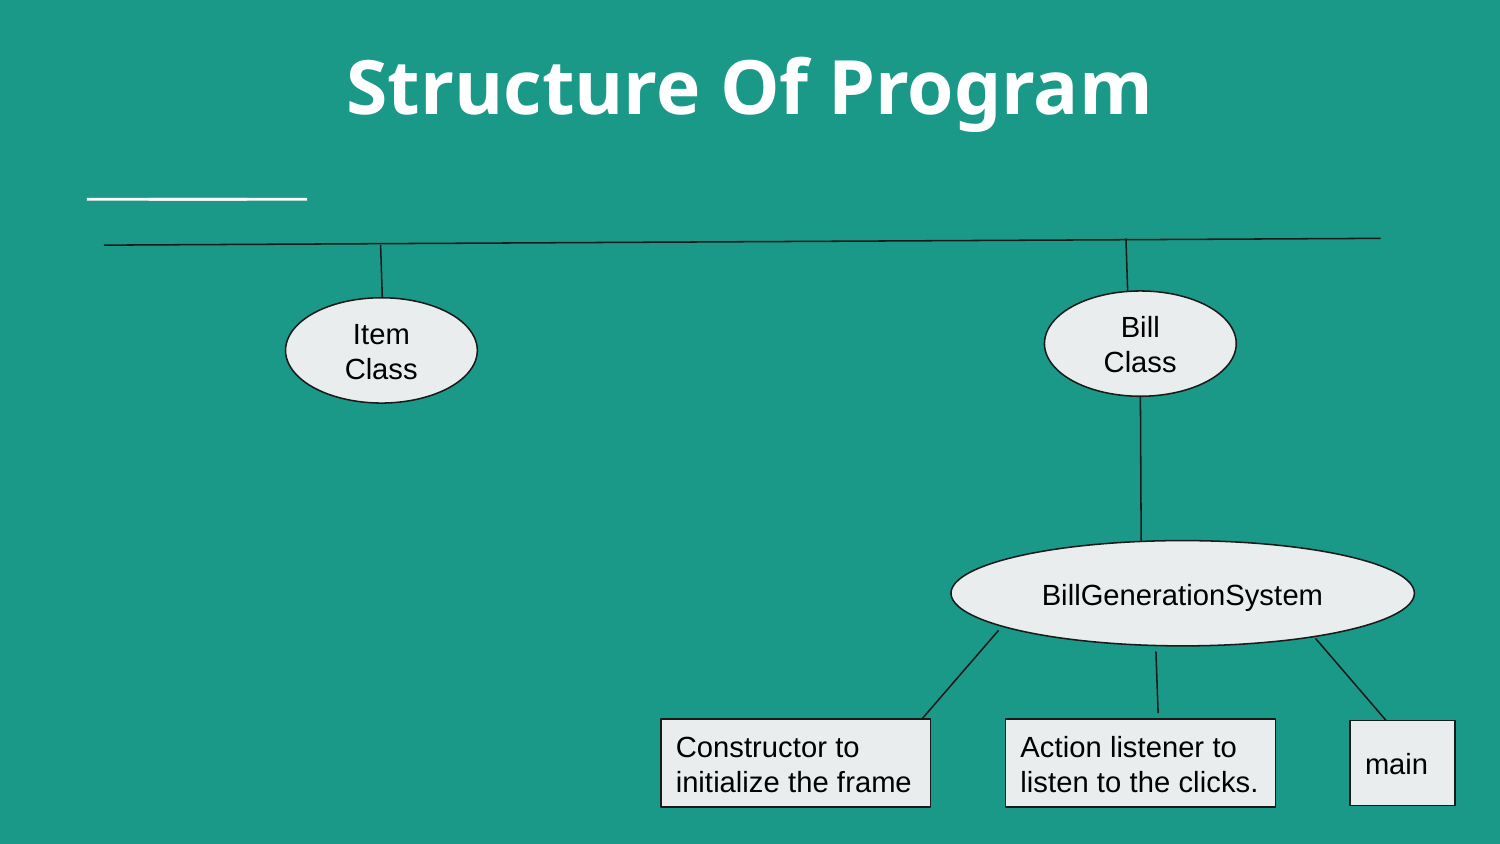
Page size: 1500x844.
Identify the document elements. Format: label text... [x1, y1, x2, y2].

text_box Constructor to initialize the frame [660, 718, 931, 808]
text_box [1315, 638, 1390, 725]
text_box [921, 630, 999, 720]
text_box main [1350, 720, 1455, 806]
text_box BillGenerationSystem [950, 540, 1415, 646]
title Structure Of Program [119, 25, 1381, 174]
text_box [103, 238, 1124, 246]
text_box Action listener to listen to the clicks. [1005, 718, 1276, 808]
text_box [1129, 238, 1381, 246]
text_box Item Class [285, 297, 478, 404]
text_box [1155, 651, 1159, 714]
text_box Bill Class [1044, 290, 1237, 397]
